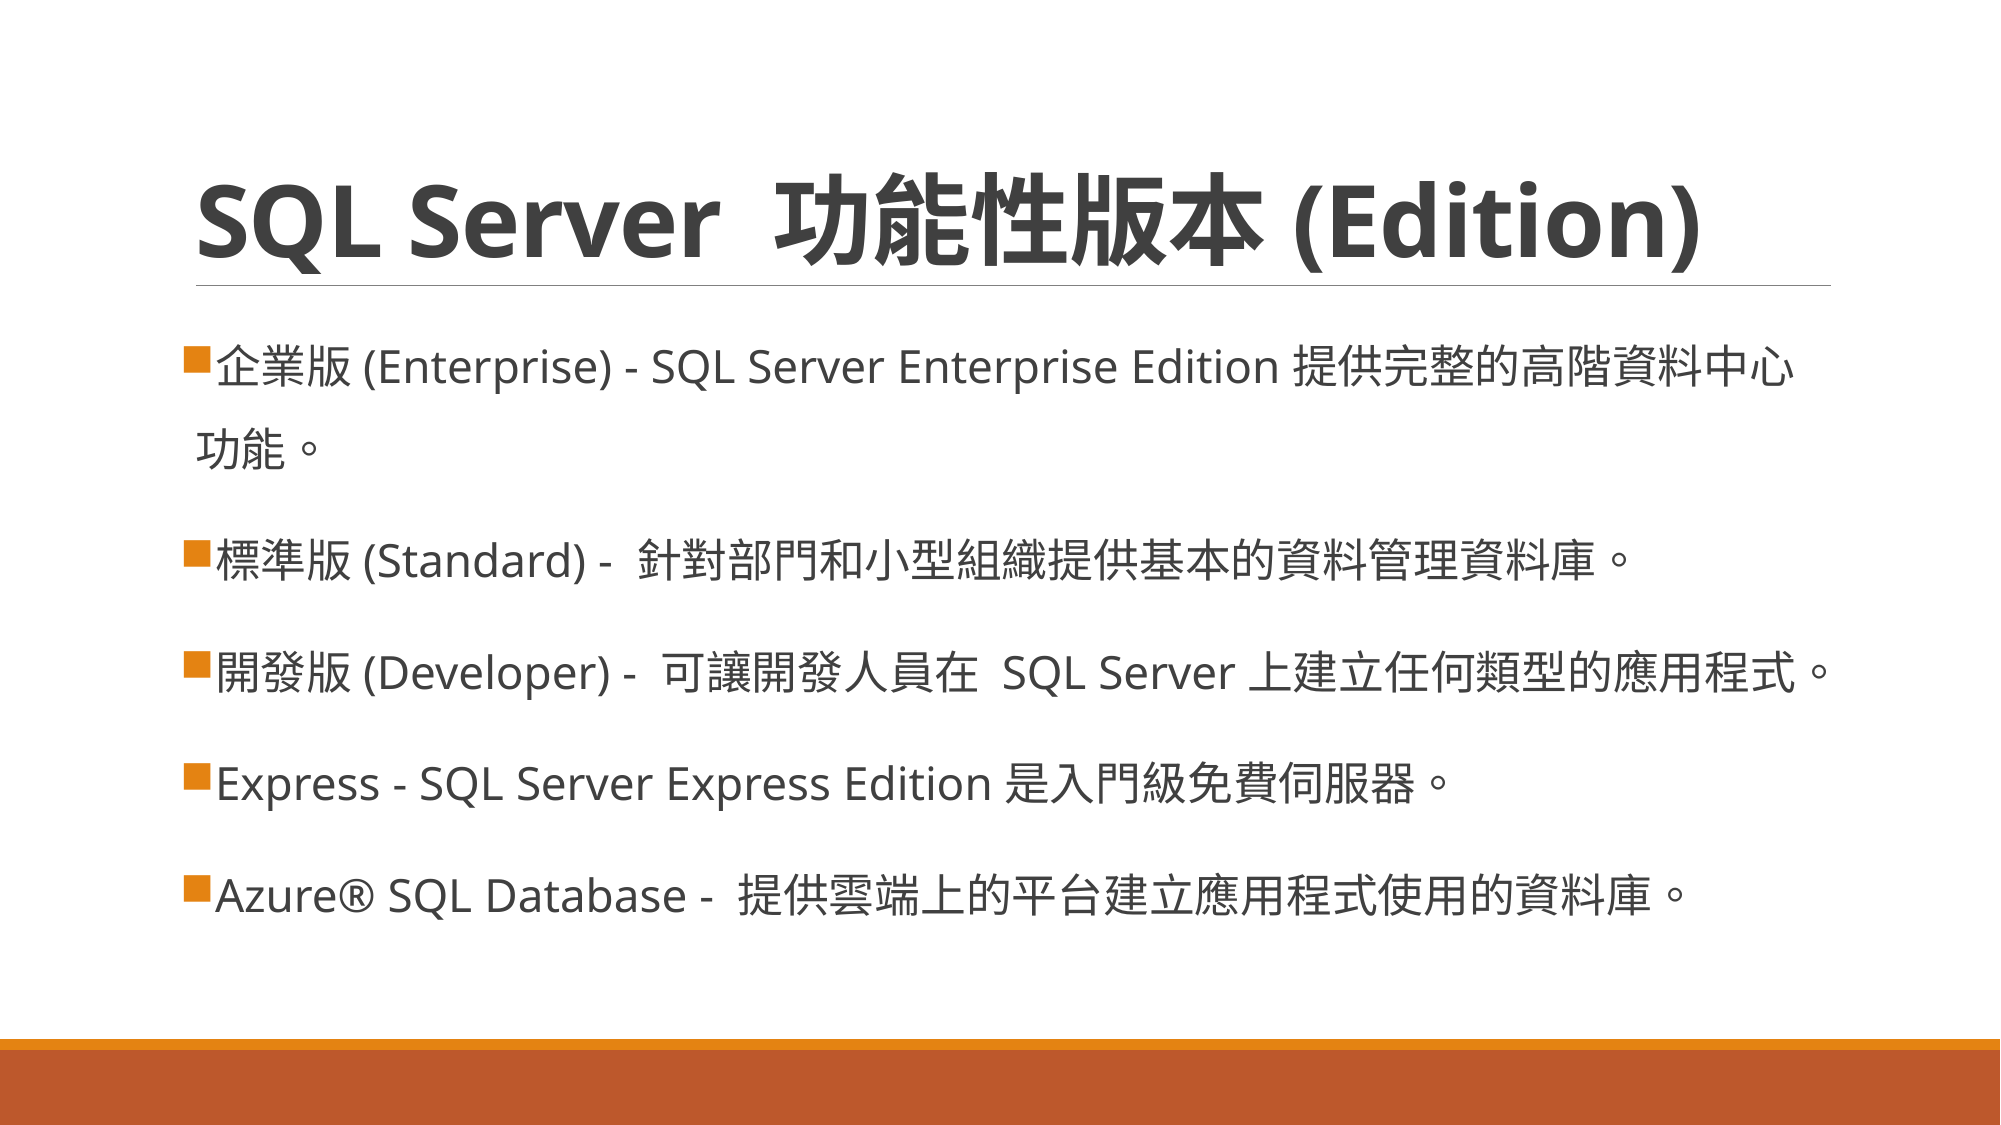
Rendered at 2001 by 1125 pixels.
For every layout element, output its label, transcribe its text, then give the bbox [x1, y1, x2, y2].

title SQL Server 功能性版本(Edition) [180, 47, 1830, 285]
list 企業版(Enterprise) - SQL Server Enterprise Edition提供完整的高階資料中心功能。 標準版(Standard) - 針對部門和小型組織提供基本的資料管理資料庫。 開發版(Developer) - 可讓開發人員在 SQL Server上建立任何類型的應用程式。 Express - SQL Server Express Edition是入門級免費伺服器。 Azure® SQL Database - 提供雲端上的平台建立應用程式使用的資料庫。 [180, 302, 1830, 963]
